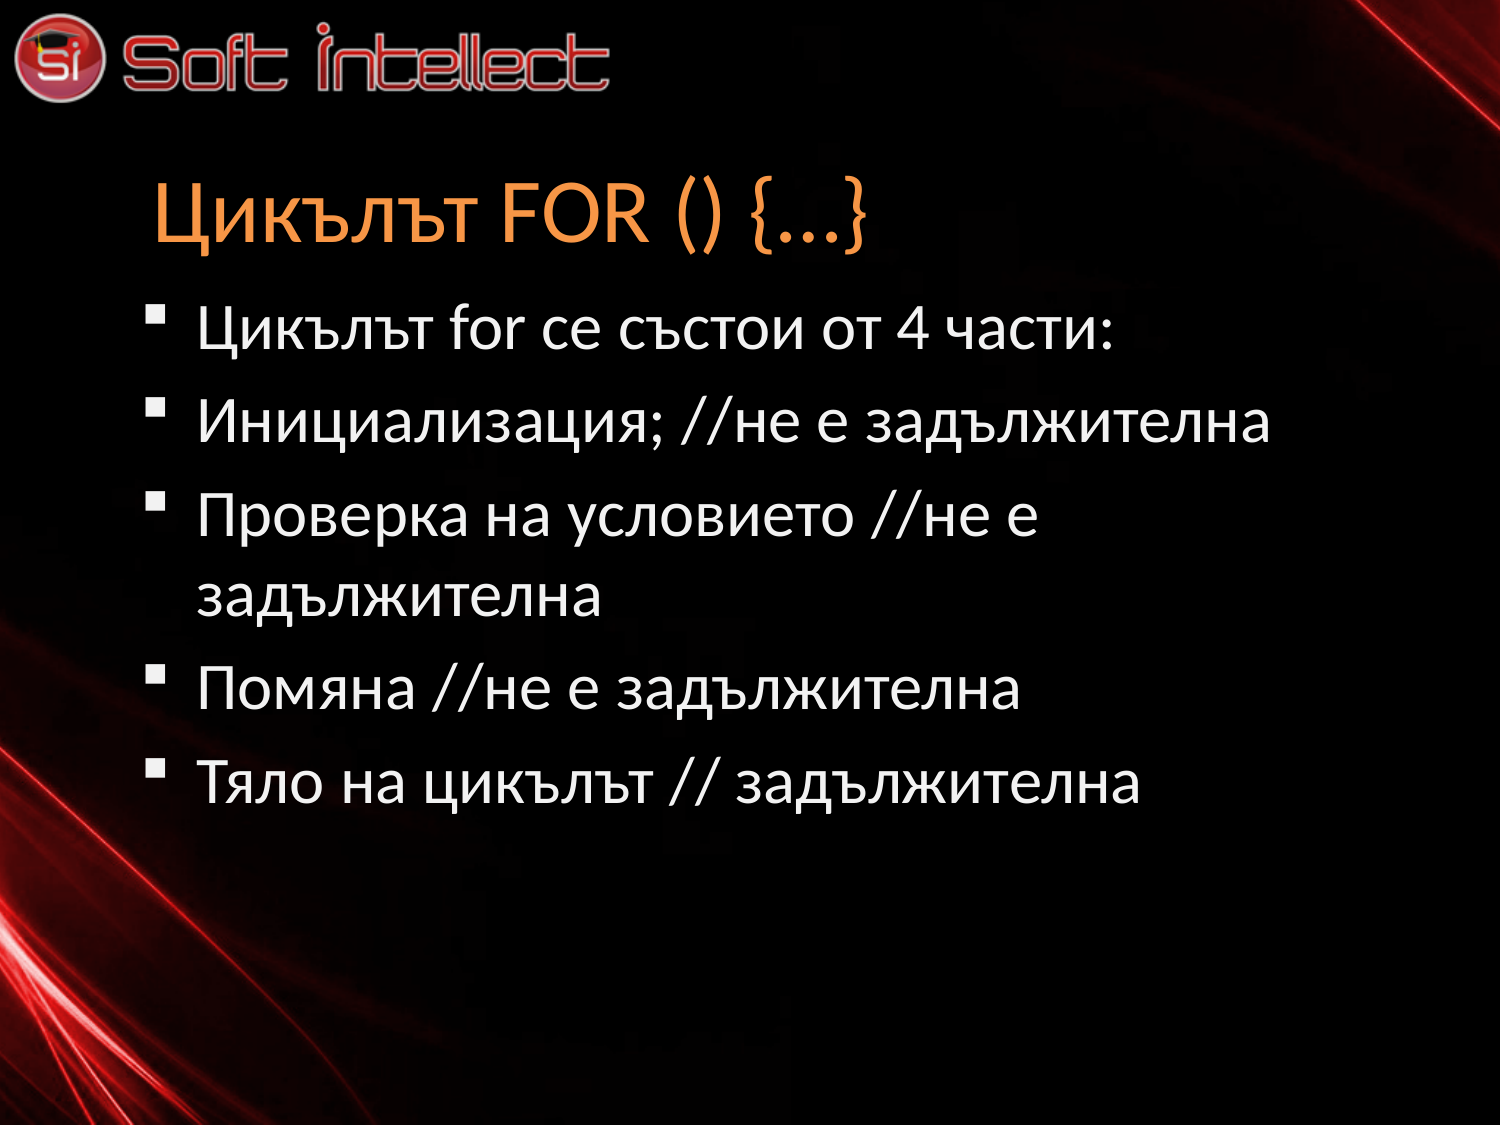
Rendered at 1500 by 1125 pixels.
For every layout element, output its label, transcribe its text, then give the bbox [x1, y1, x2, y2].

list Цикълът for се състои от 4 части: Инициализация; //не е задължителна Проверка на условието //не е задължителна Помяна //не е задължителна Тяло на цикълът // задължителна [125, 275, 1375, 1018]
picture [0, 0, 1500, 1125]
title Цикълът FOR () {…} [137, 112, 1488, 300]
